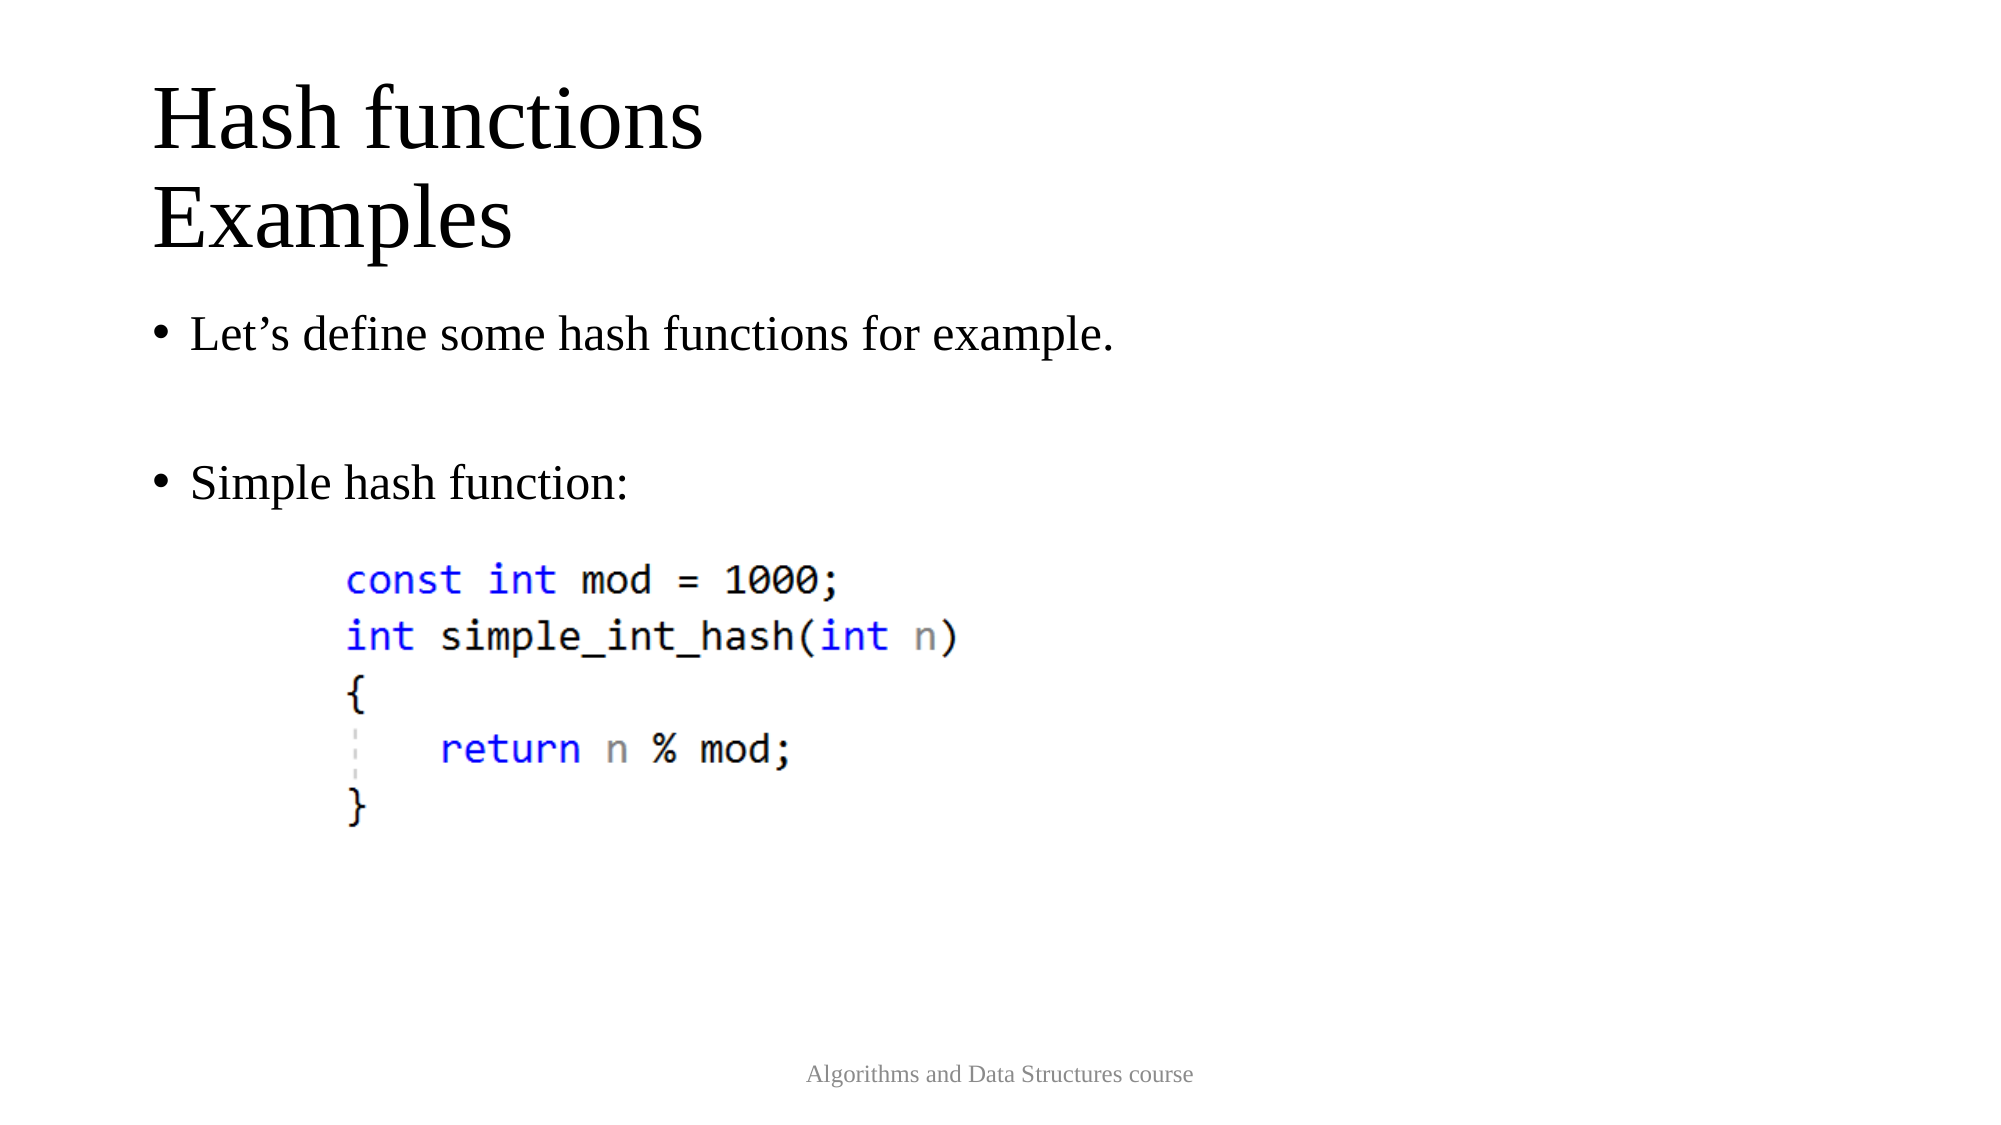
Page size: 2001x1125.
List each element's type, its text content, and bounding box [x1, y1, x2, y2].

picture [315, 539, 1010, 860]
list Let’s define some hash functions for example. Simple hash function: [137, 299, 1863, 1014]
footer Algorithms and Data Structures course [662, 1042, 1338, 1103]
title Hash functions Examples [137, 59, 1863, 278]
